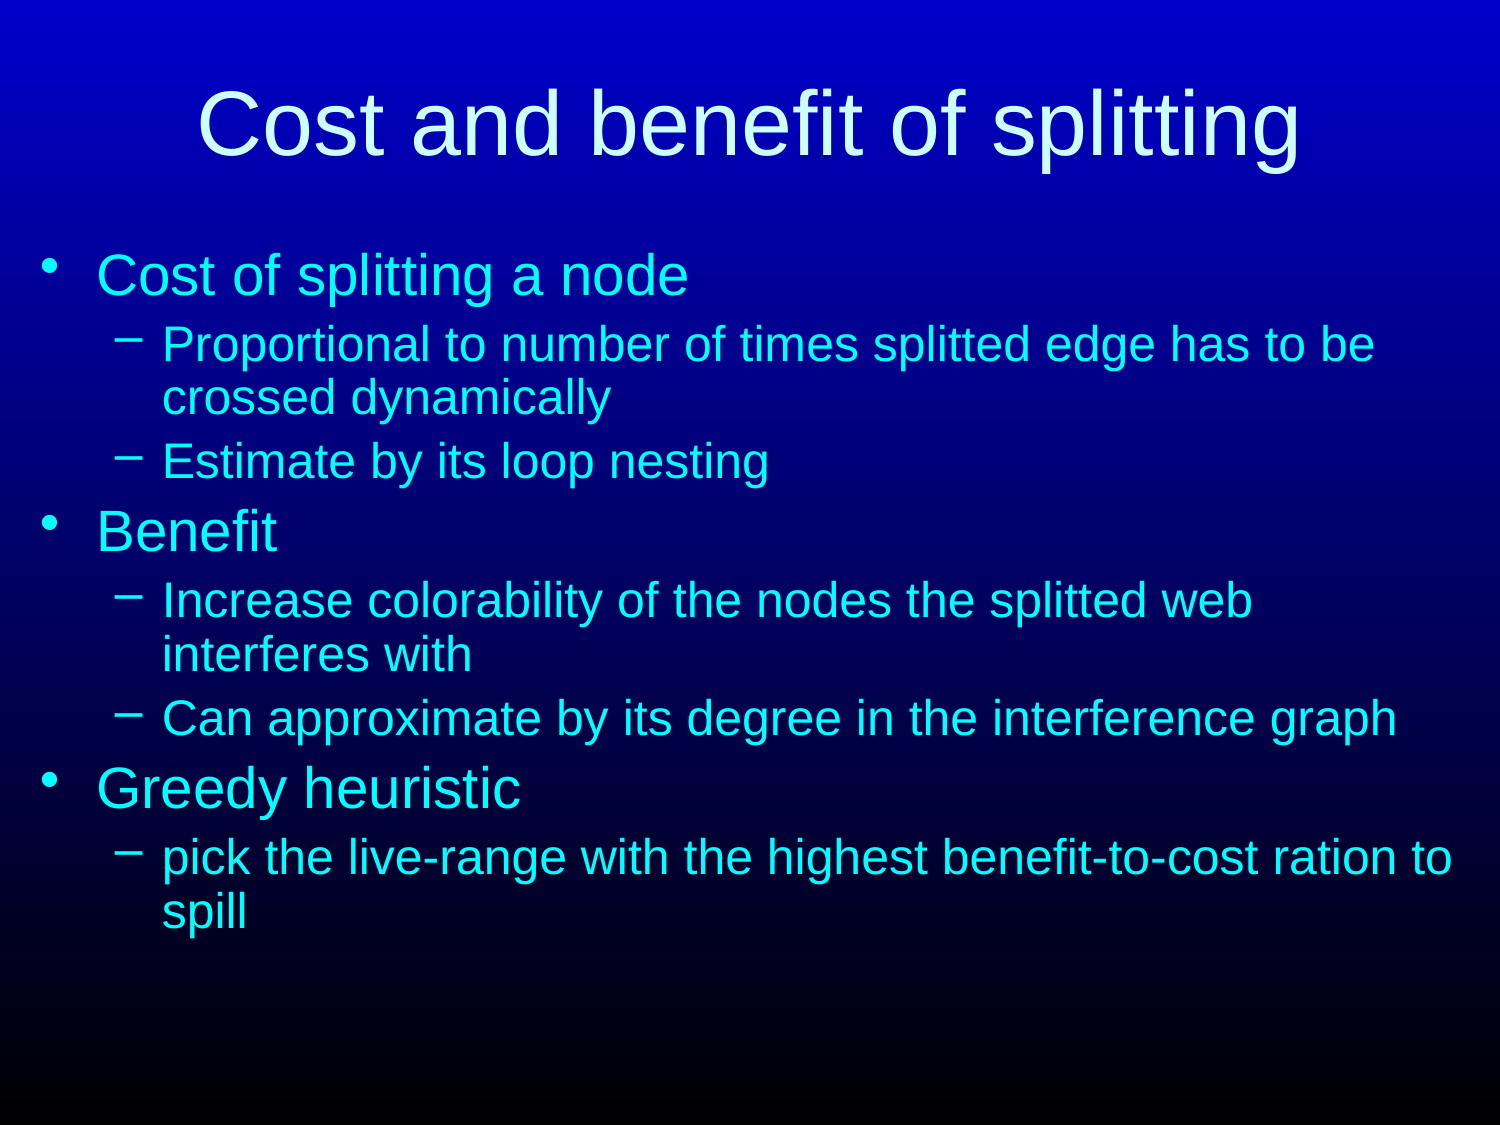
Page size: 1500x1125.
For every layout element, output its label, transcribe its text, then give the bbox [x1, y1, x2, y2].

list Cost of splitting a node Proportional to number of times splitted edge has to be crossed dynamically Estimate by its loop nesting Benefit Increase colorability of the nodes the splitted web interferes with Can approximate by its degree in the interference graph Greedy heuristic pick the live-range with the highest benefit-to-cost ration to spill [24, 237, 1488, 1038]
title Cost and benefit of splitting [62, 24, 1438, 213]
